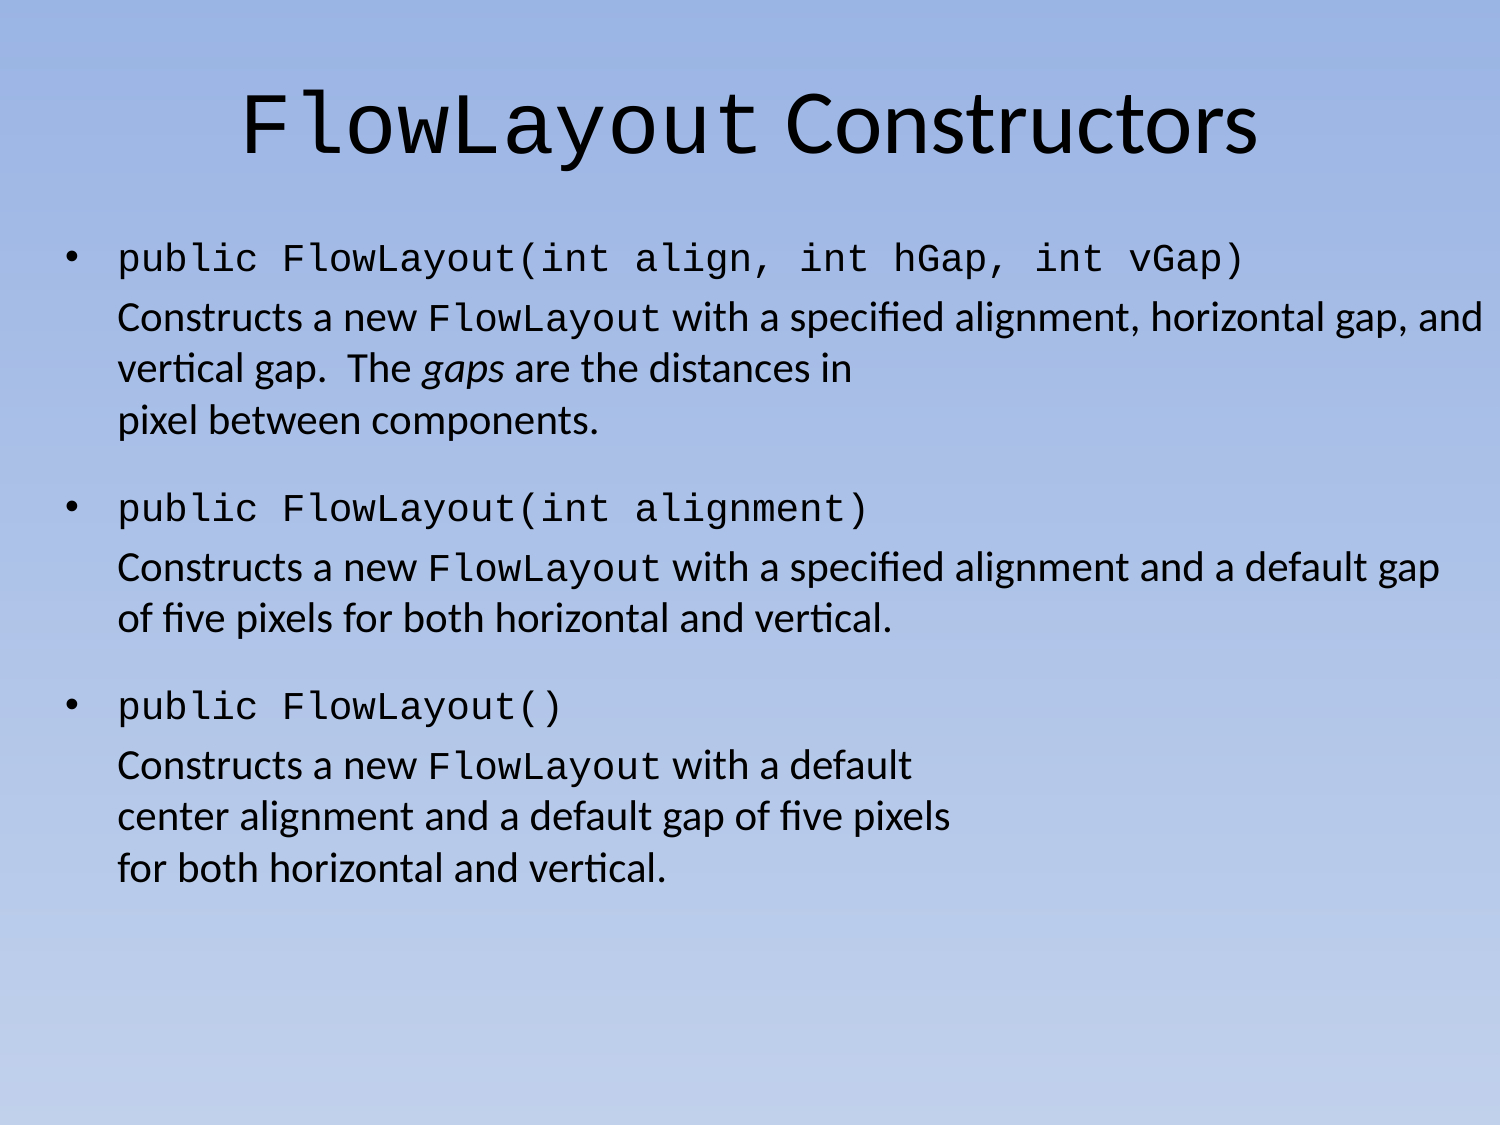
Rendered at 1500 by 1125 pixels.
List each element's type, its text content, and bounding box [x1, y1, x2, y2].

title FlowLayout Constructors [112, 0, 1388, 224]
list public FlowLayout(int align, int hGap, int vGap) Constructs a new FlowLayout with a specified alignment, horizontal gap, and vertical gap. The gaps are the distances in pixel between components. public FlowLayout(int alignment) Constructs a new FlowLayout with a specified alignment and a default gap of five pixels for both horizontal and vertical. public FlowLayout() Constructs a new FlowLayout with a default center alignment and a default gap of five pixels for both horizontal and vertical. [50, 224, 1500, 900]
